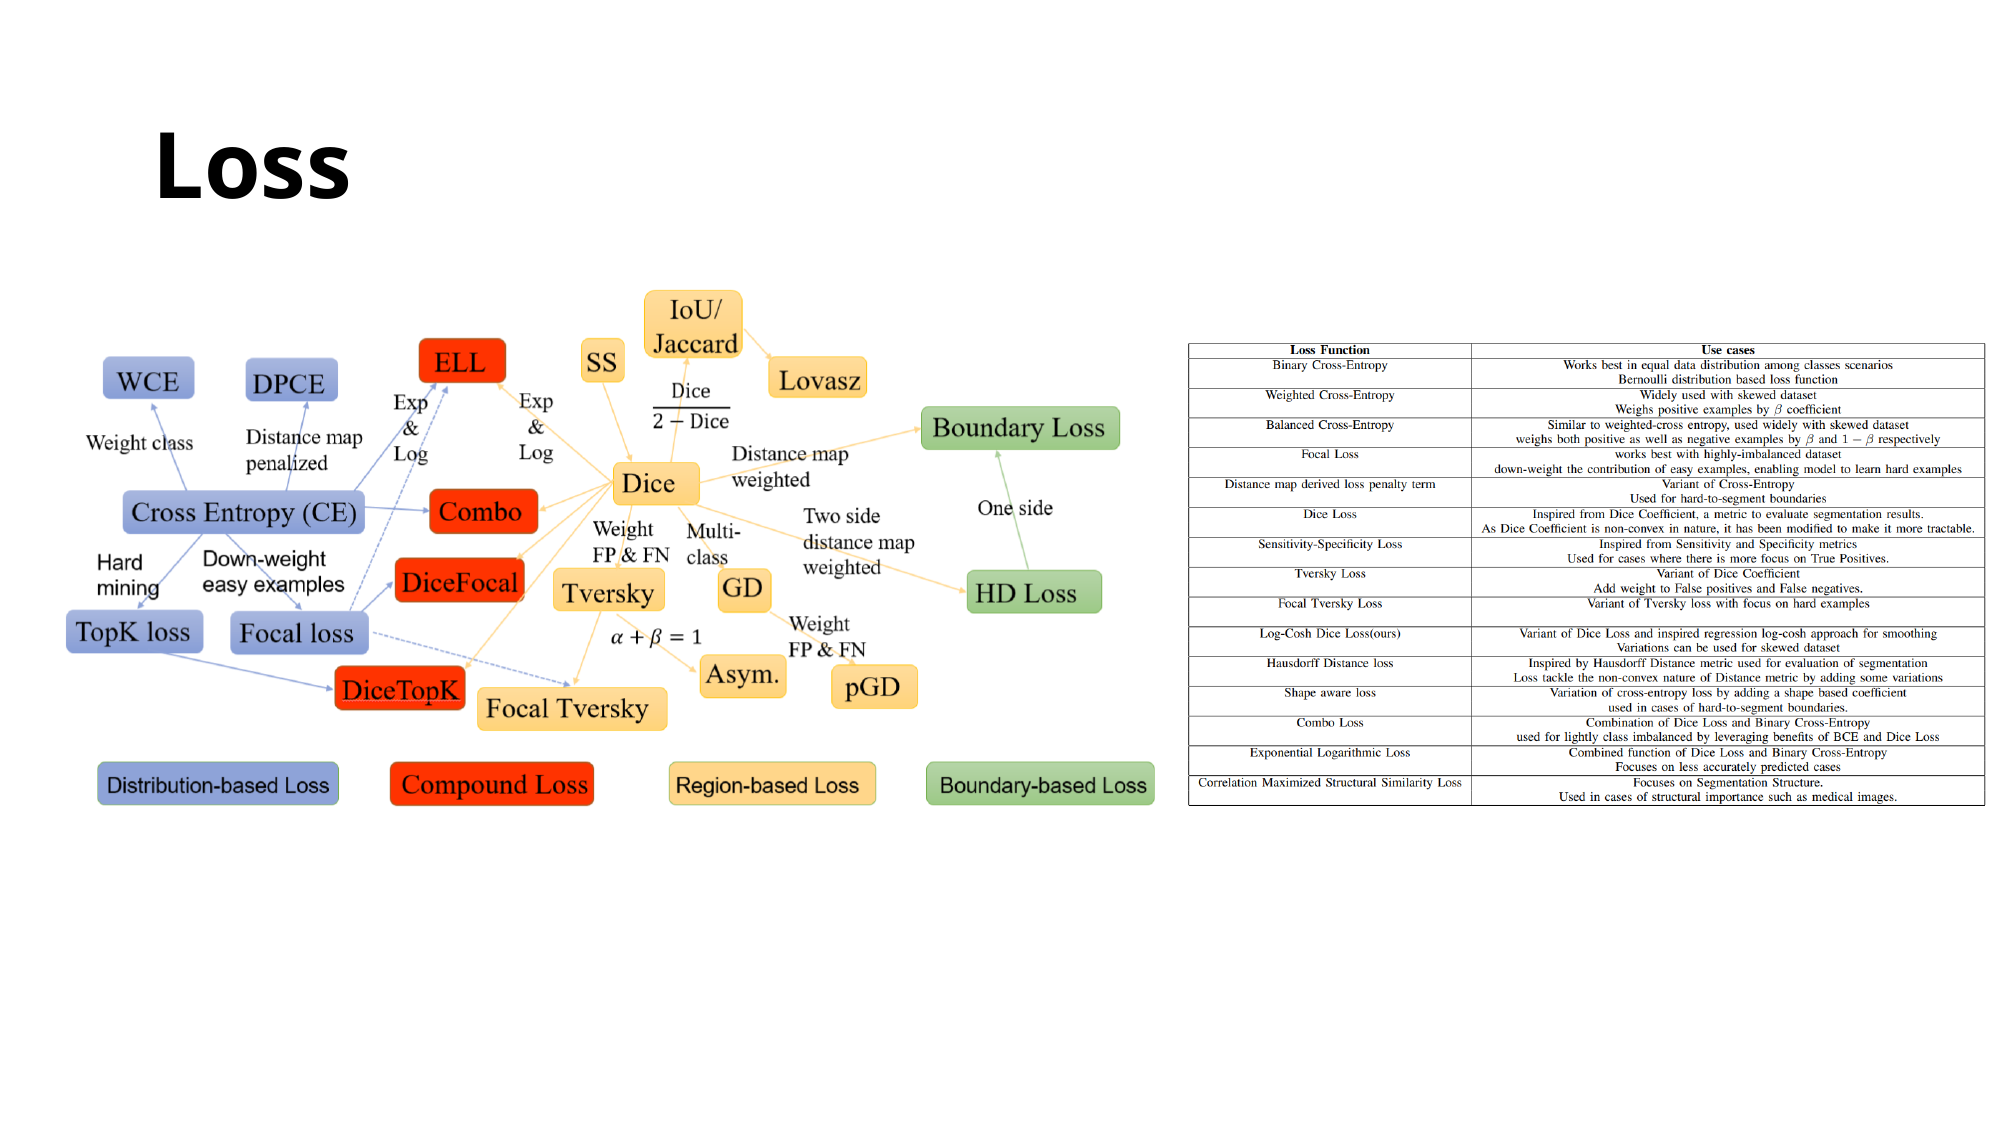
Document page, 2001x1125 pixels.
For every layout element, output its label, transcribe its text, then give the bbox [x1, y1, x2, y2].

title Loss [137, 59, 1863, 278]
picture [1186, 340, 1987, 808]
picture [50, 277, 1176, 807]
